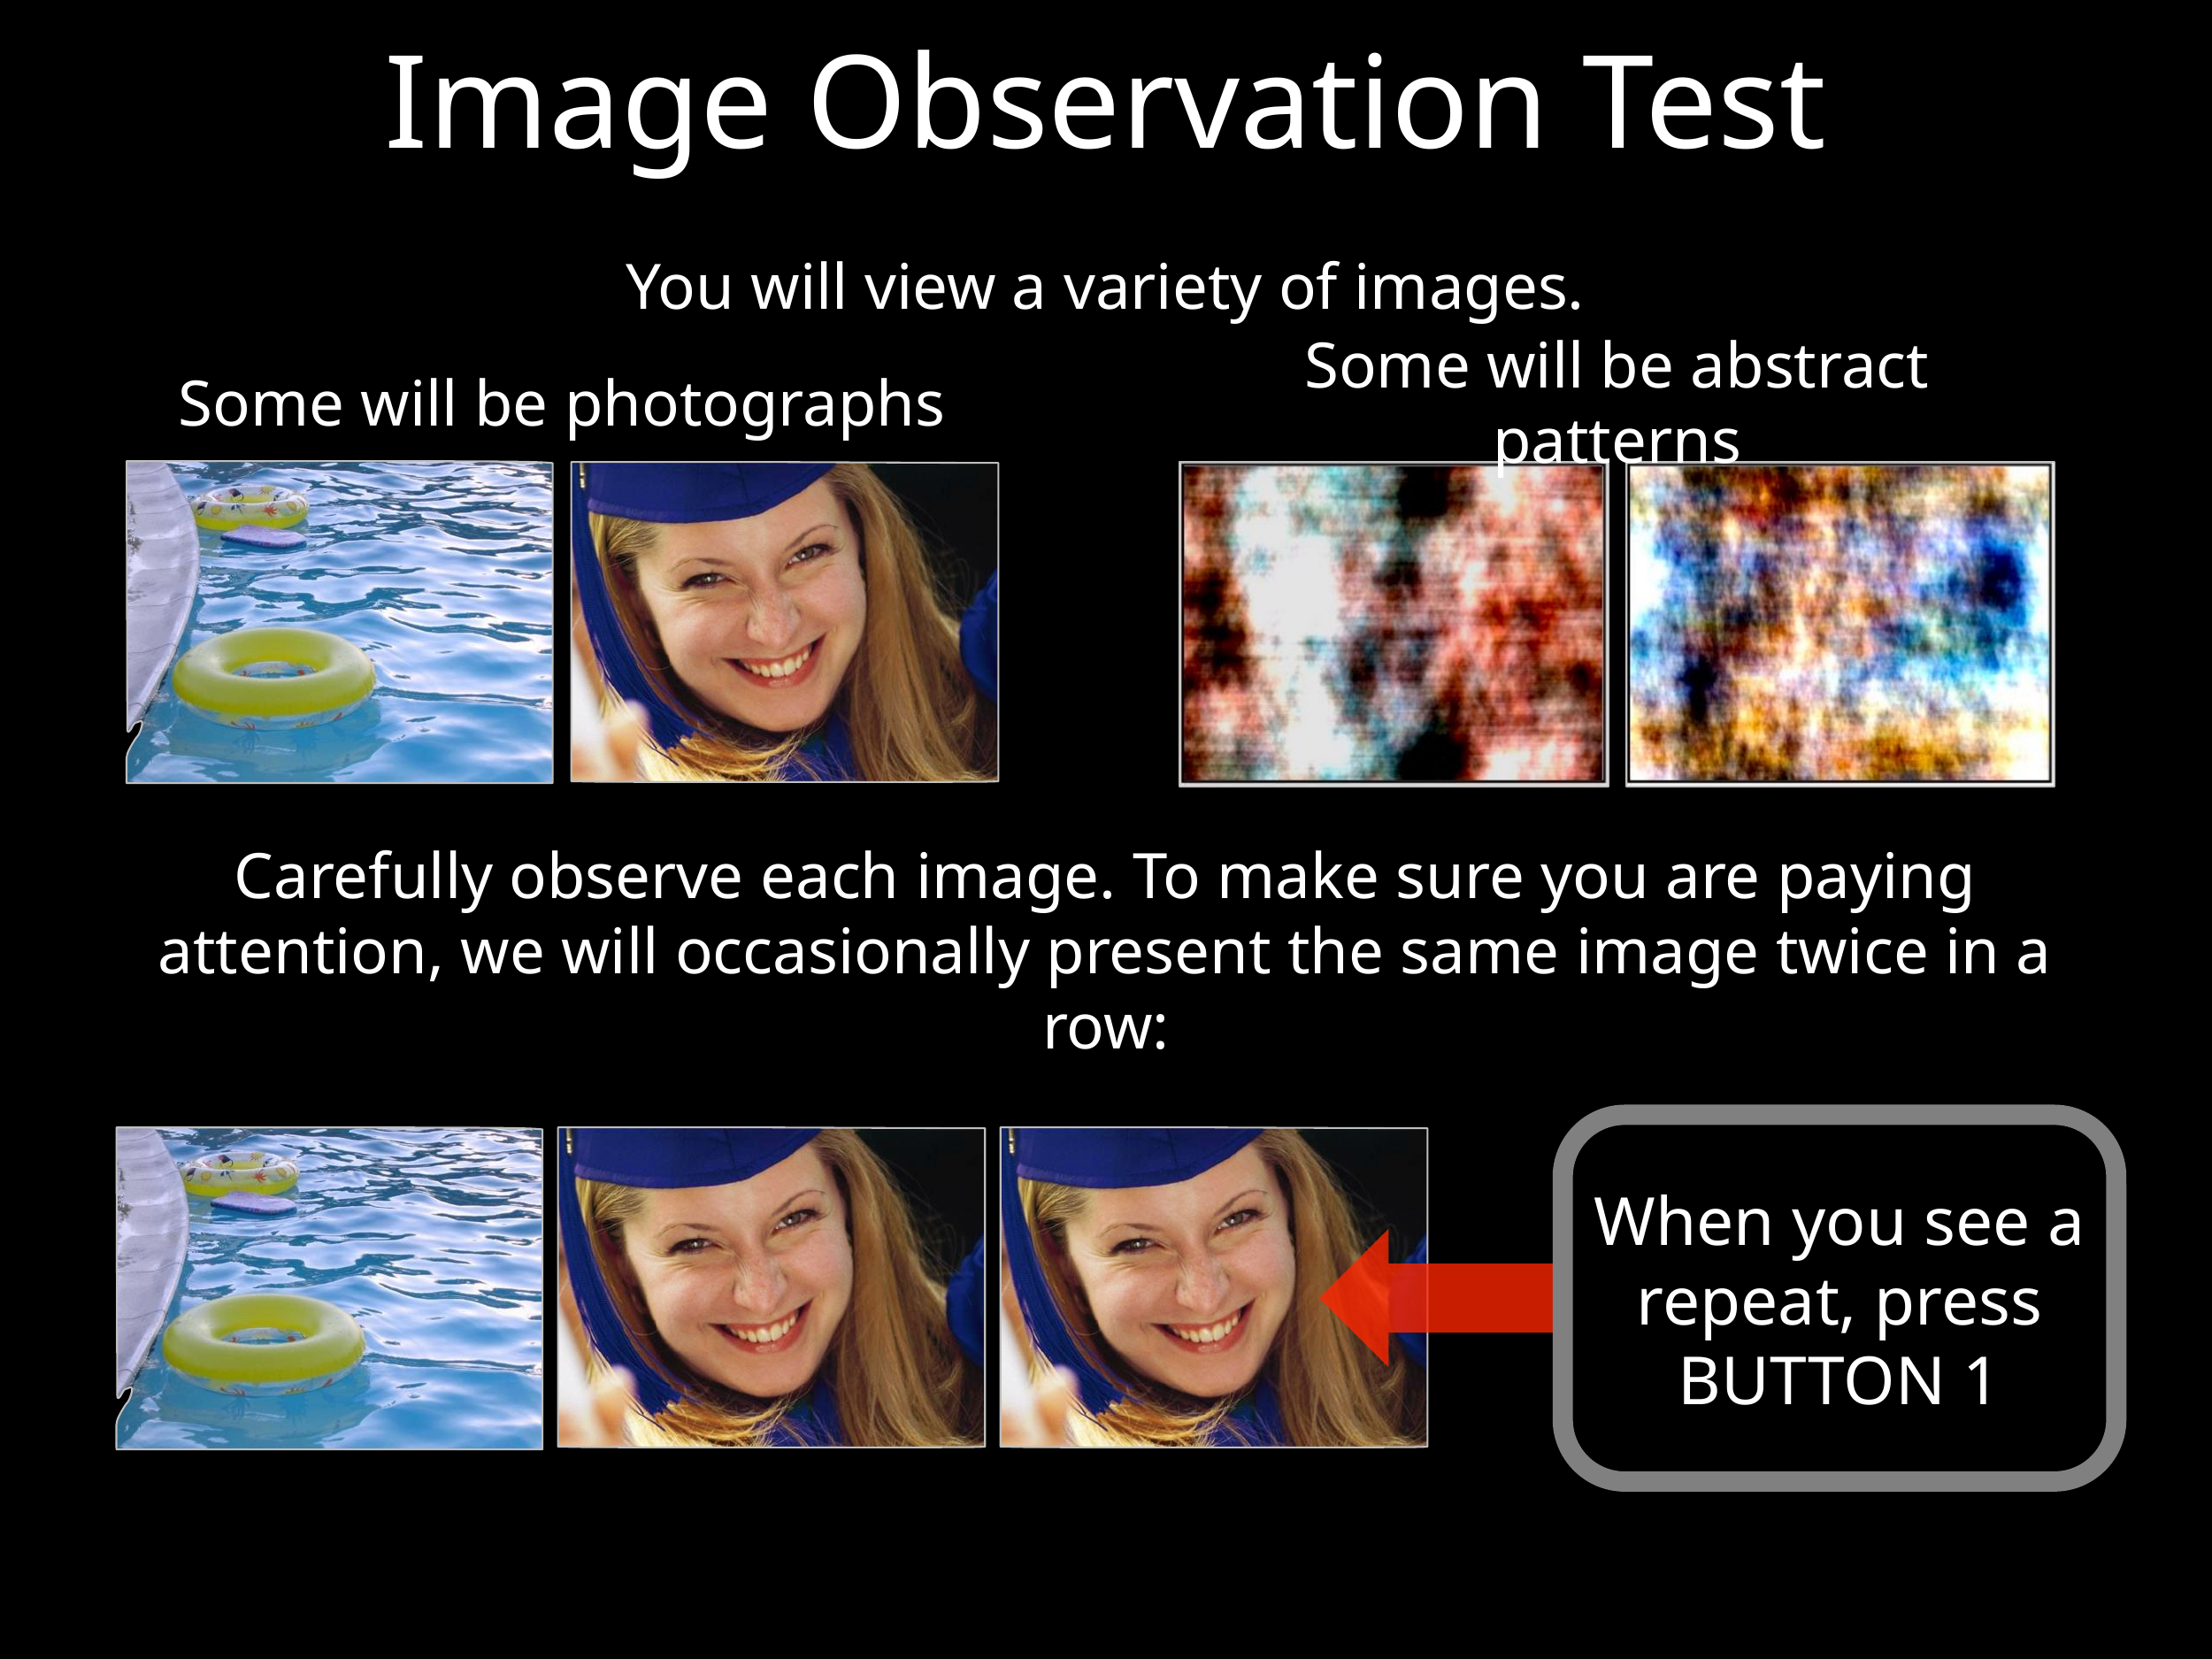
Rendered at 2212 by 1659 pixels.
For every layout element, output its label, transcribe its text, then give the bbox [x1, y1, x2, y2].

picture [1180, 462, 1608, 787]
picture [571, 461, 999, 783]
text_box You will view a variety of images. [80, 235, 2132, 334]
picture [116, 1126, 543, 1450]
picture [126, 460, 553, 784]
text_box Carefully observe each image. To make sure you are paying attention, we will occasionally present the same image twice in a row: [126, 825, 2086, 1072]
text_box Some will be photographs [124, 352, 1001, 449]
picture [557, 1126, 986, 1448]
text_box Image Observation Test [36, 7, 2176, 185]
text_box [1318, 1114, 2117, 1482]
text_box Some will be abstract patterns [1178, 314, 2056, 488]
picture [1000, 1126, 1318, 1448]
picture [1626, 462, 2055, 787]
